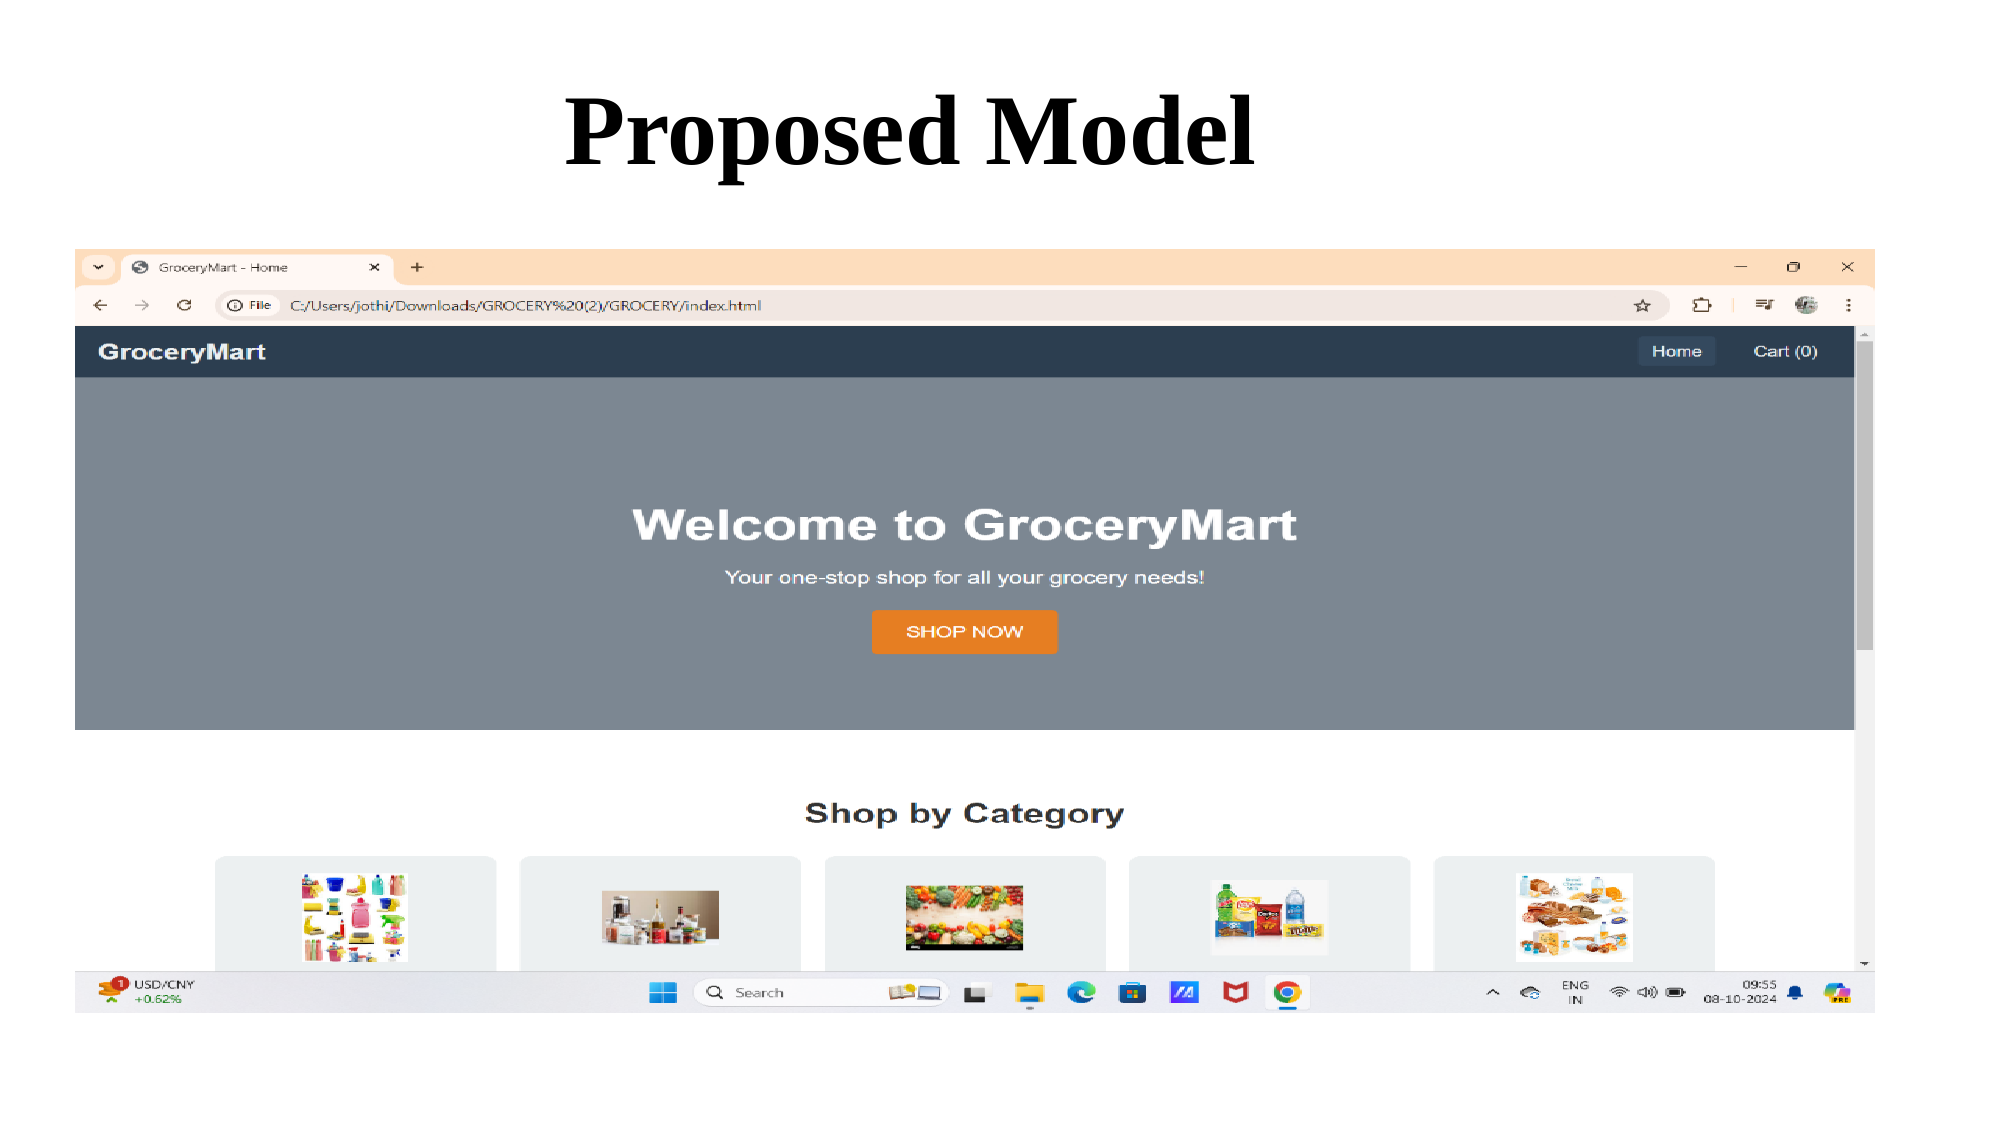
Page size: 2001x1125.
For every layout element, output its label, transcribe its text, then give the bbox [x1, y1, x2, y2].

picture [74, 249, 1876, 1013]
title Proposed Model [562, 62, 1300, 247]
